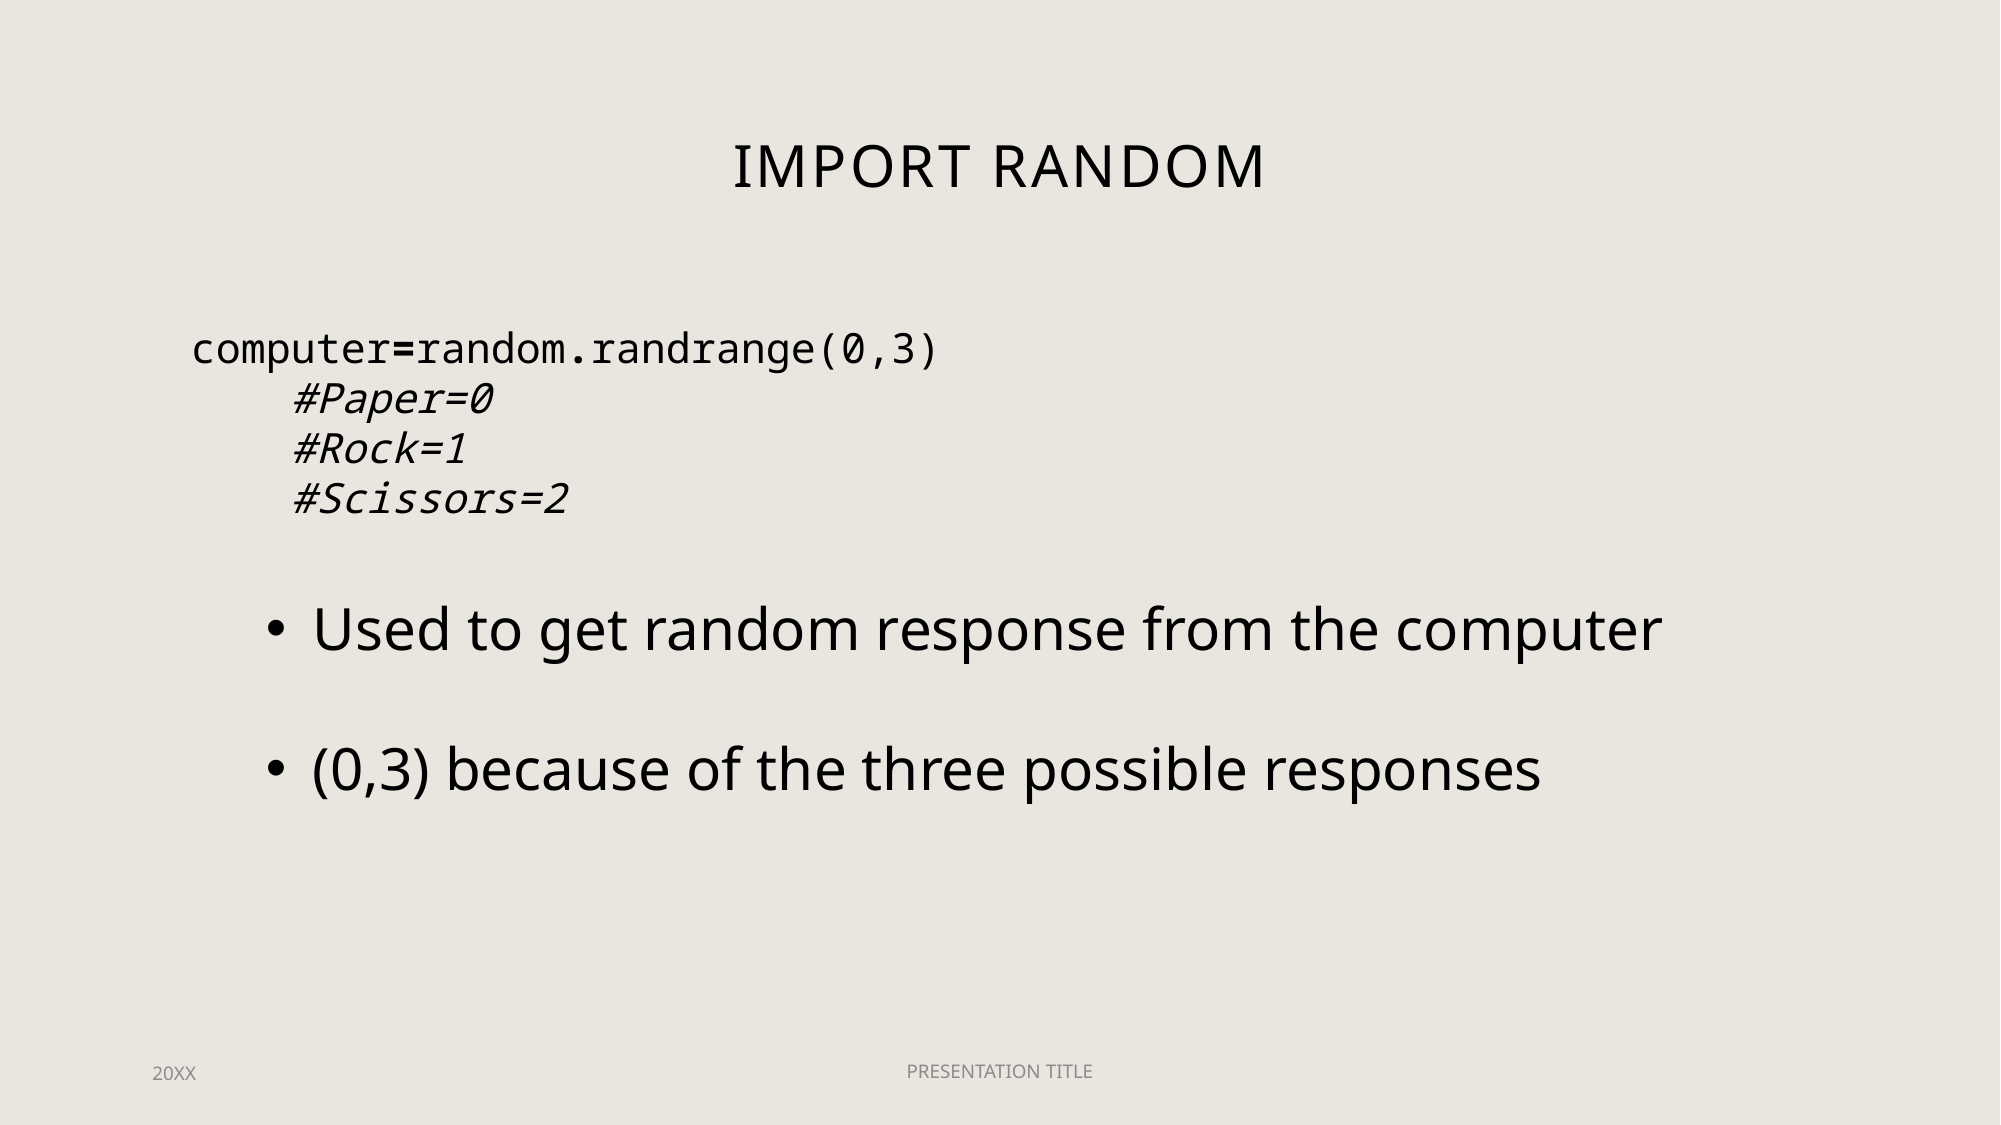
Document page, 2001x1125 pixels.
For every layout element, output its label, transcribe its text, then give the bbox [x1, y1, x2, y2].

footer PRESENTATION TITLE [662, 1042, 1338, 1103]
text_box computer=random.randrange(0,3) #Paper=0 #Rock=1 #Scissors=2 Used to get random response from the computer (0,3) because of the three possible responses [175, 314, 1863, 1005]
title Import Random [137, 59, 1863, 278]
slide_number 20XX [137, 1042, 588, 1103]
